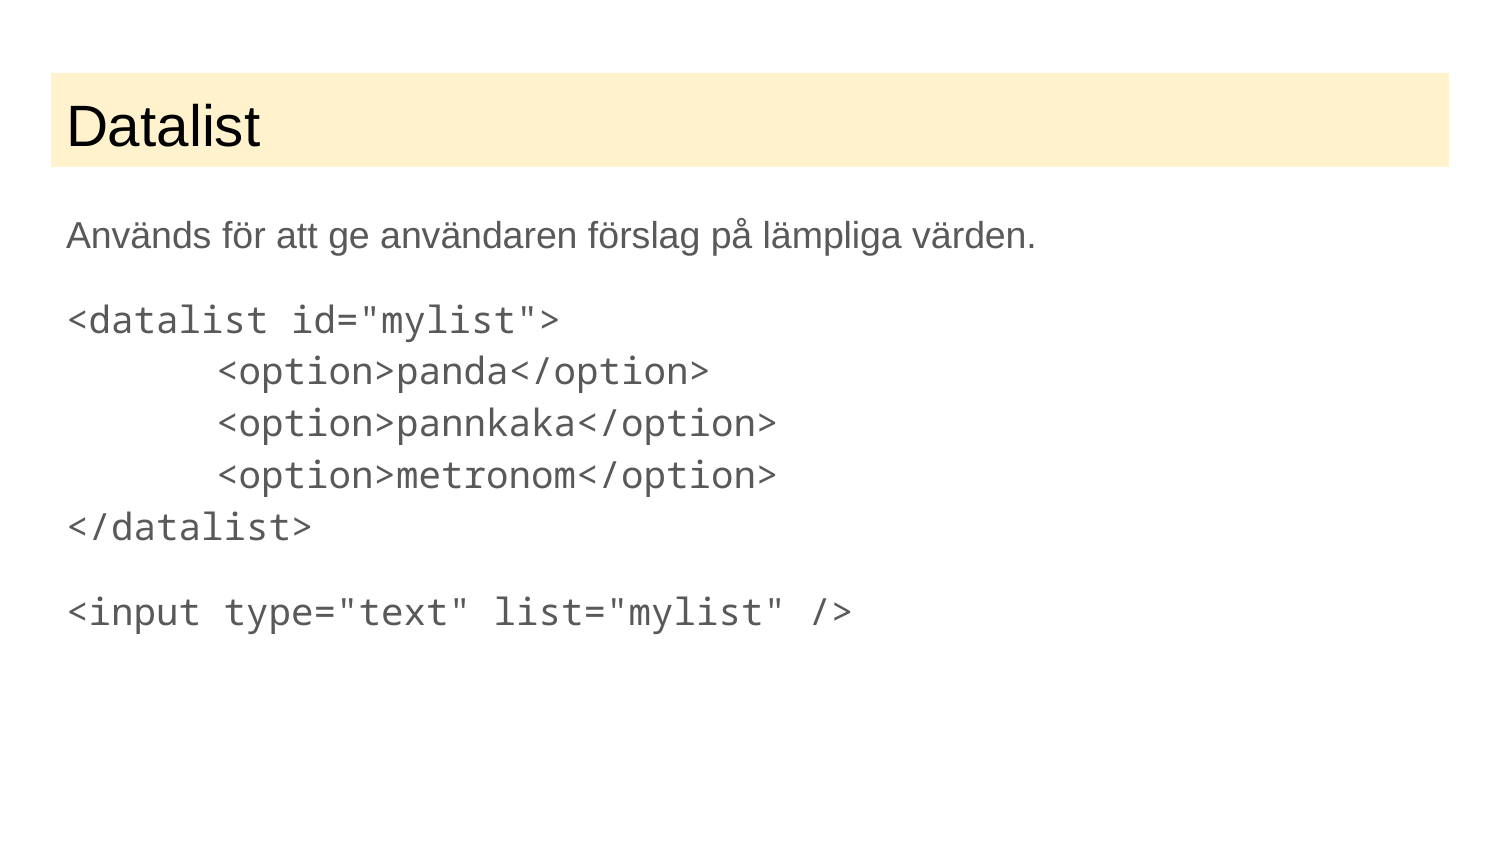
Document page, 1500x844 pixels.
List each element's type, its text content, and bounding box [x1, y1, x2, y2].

list Används för att ge användaren förslag på lämpliga värden. <datalist id="mylist"> <option>panda</option> <option>pannkaka</option> <option>metronom</option> </datalist> <input type="text" list="mylist" /> [51, 189, 1449, 750]
title Datalist [51, 72, 1449, 167]
